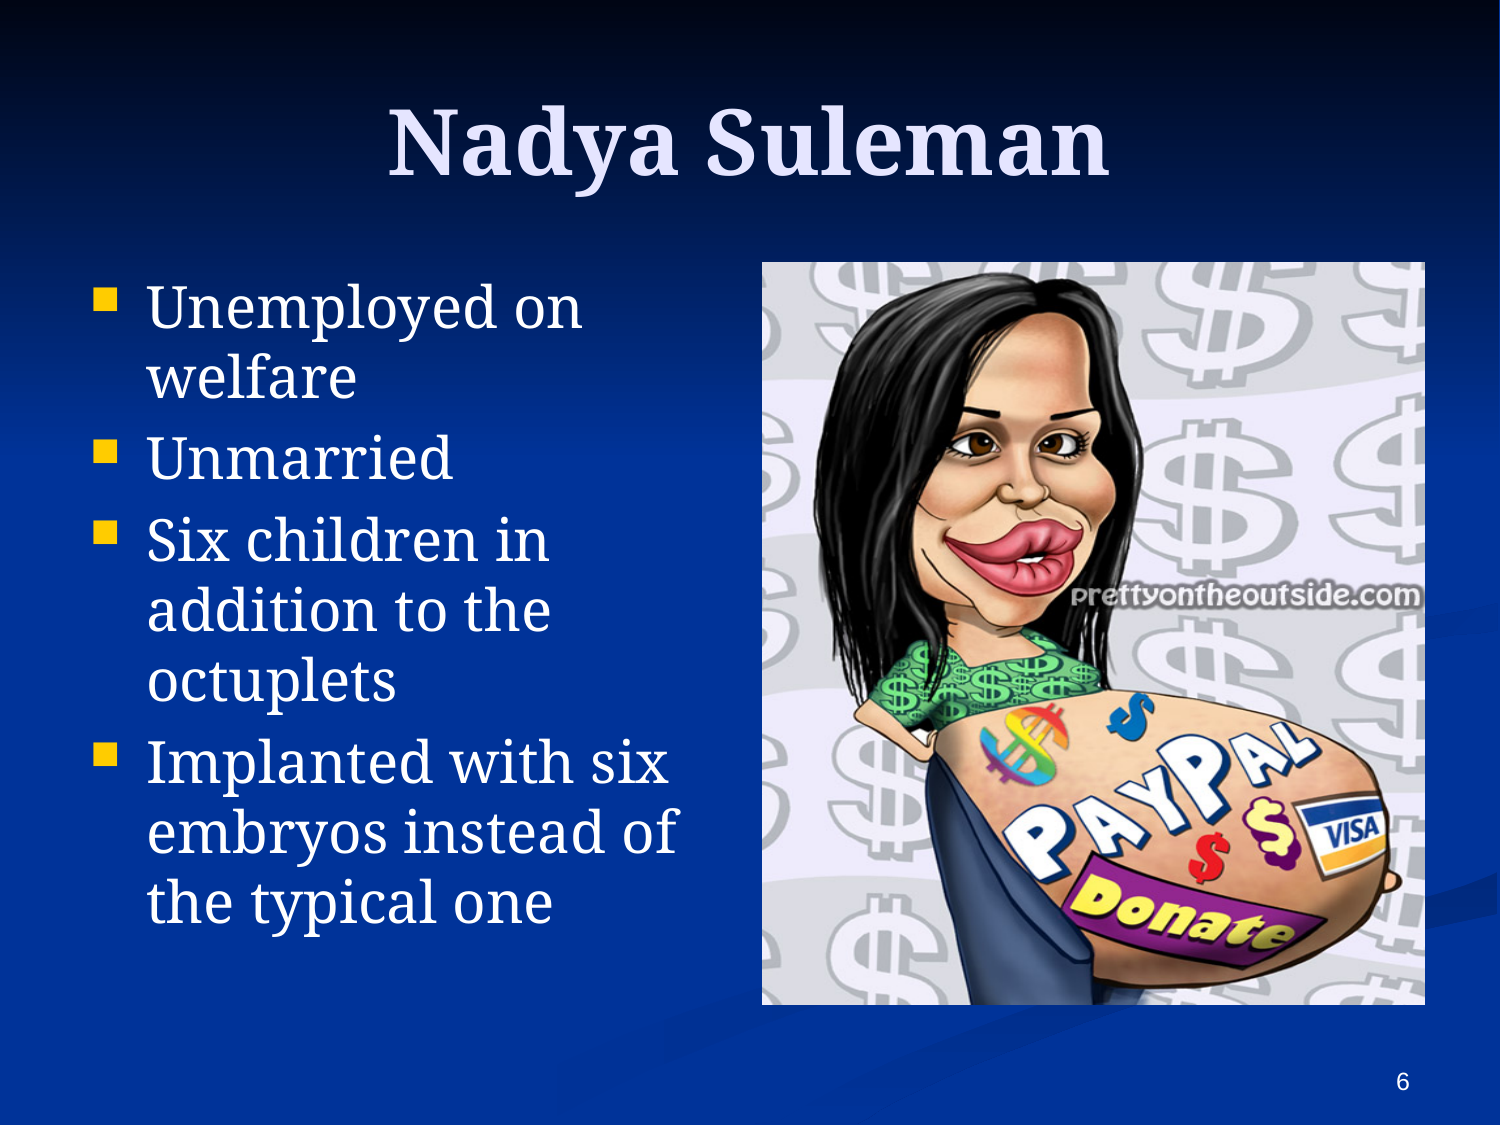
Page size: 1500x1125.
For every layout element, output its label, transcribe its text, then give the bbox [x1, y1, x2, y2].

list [762, 262, 1426, 1006]
slide_number 6 [1074, 1024, 1426, 1104]
list Unemployed on welfare Unmarried Six children in addition to the octuplets Implanted with six embryos instead of the typical one [74, 262, 738, 1006]
title Nadya Suleman [74, 44, 1426, 233]
